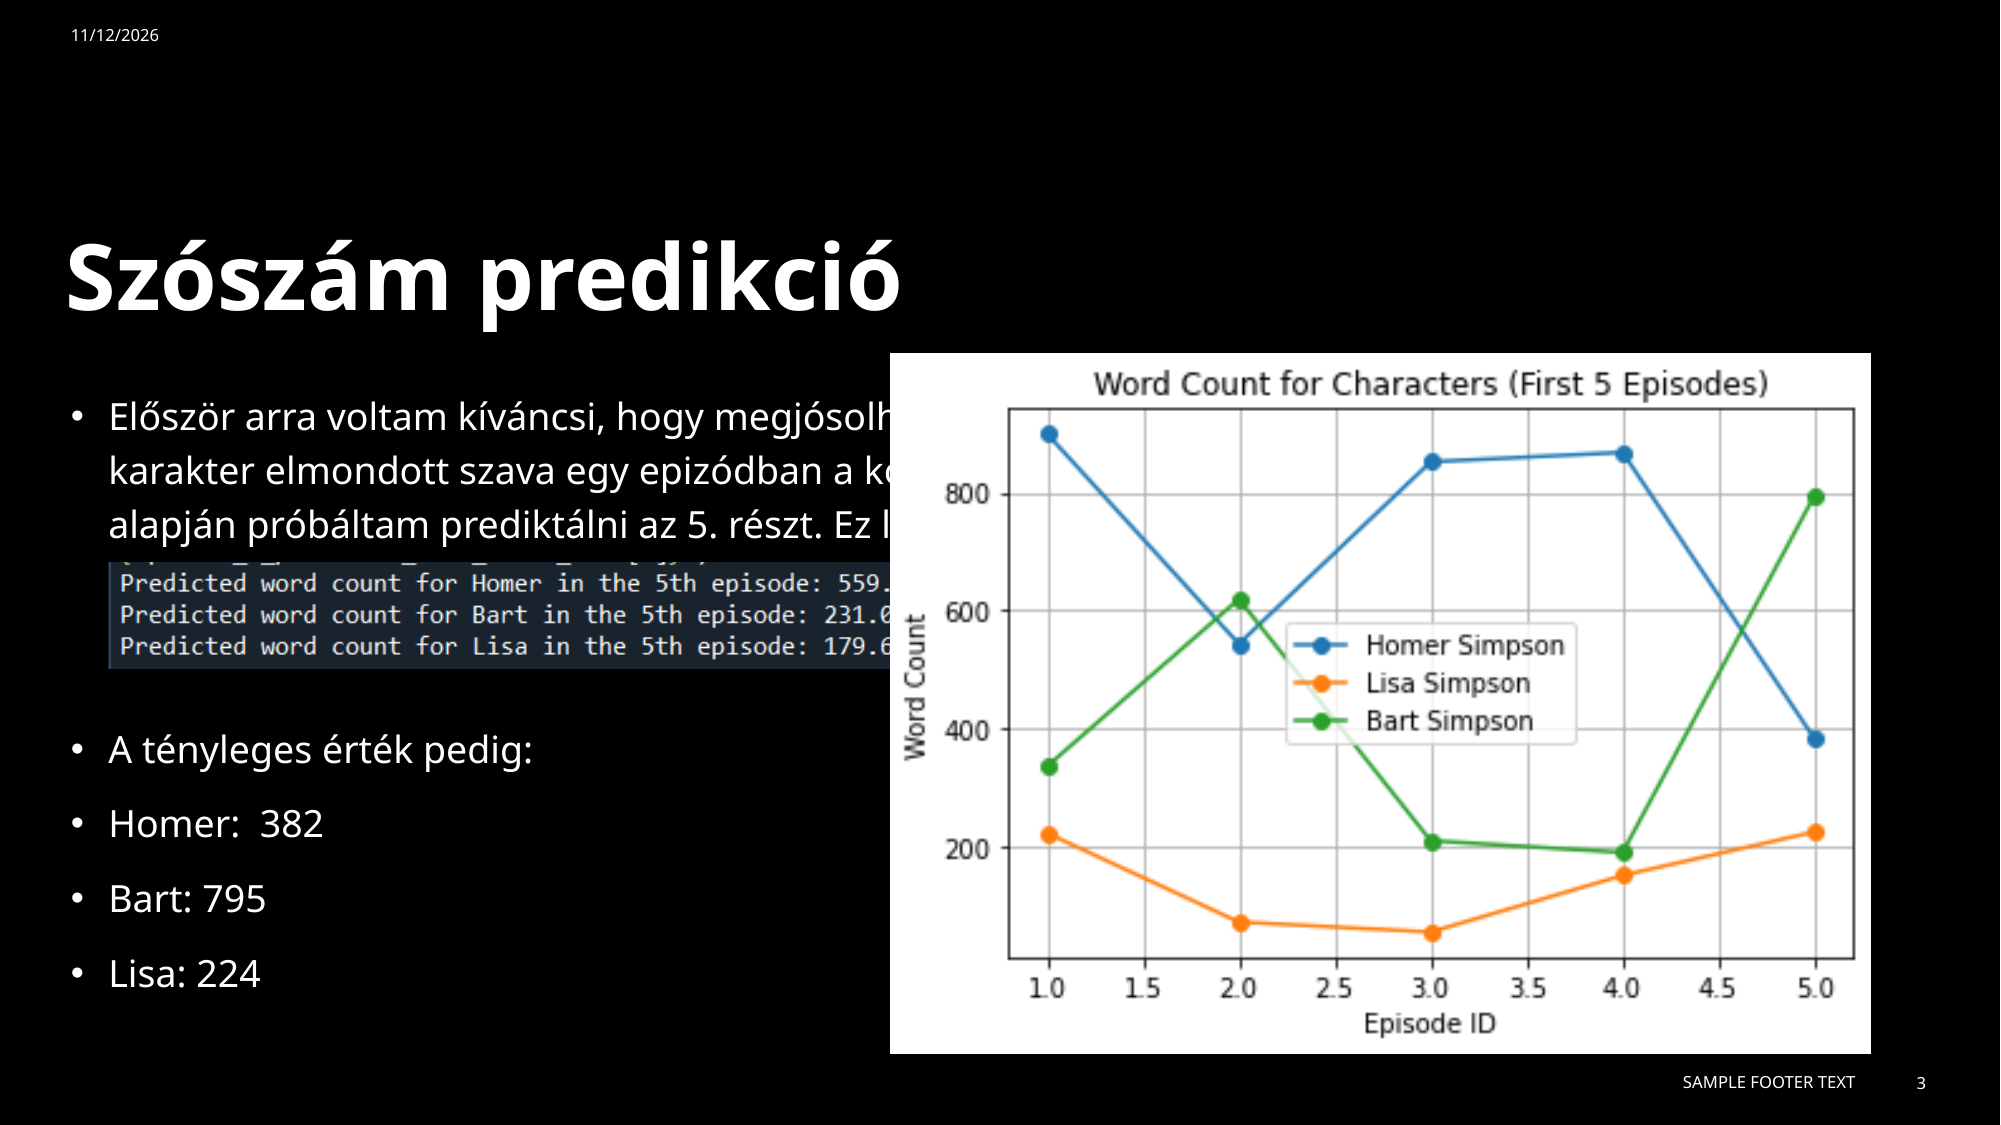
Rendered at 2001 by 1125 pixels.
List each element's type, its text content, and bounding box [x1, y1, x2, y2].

picture [108, 353, 1871, 1054]
list Először arra voltam kíváncsi, hogy megjósolható-e körülbelül az, hogy mennyi lesz egy karakter elmondott szava egy epizódban a korábbi részek alapján. Itt az első 4 rész alapján próbáltam prediktálni az 5. részt. Ez lett az eredmény: A tényleges érték pedig: Homer: 382 Bart: 795 Lisa: 224 [55, 376, 1204, 1097]
title Szószám predikció [50, 101, 1684, 338]
slide_number 3 [1870, 1054, 1942, 1114]
footer Sample Footer Text [1204, 1054, 1870, 1114]
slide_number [55, 10, 506, 63]
